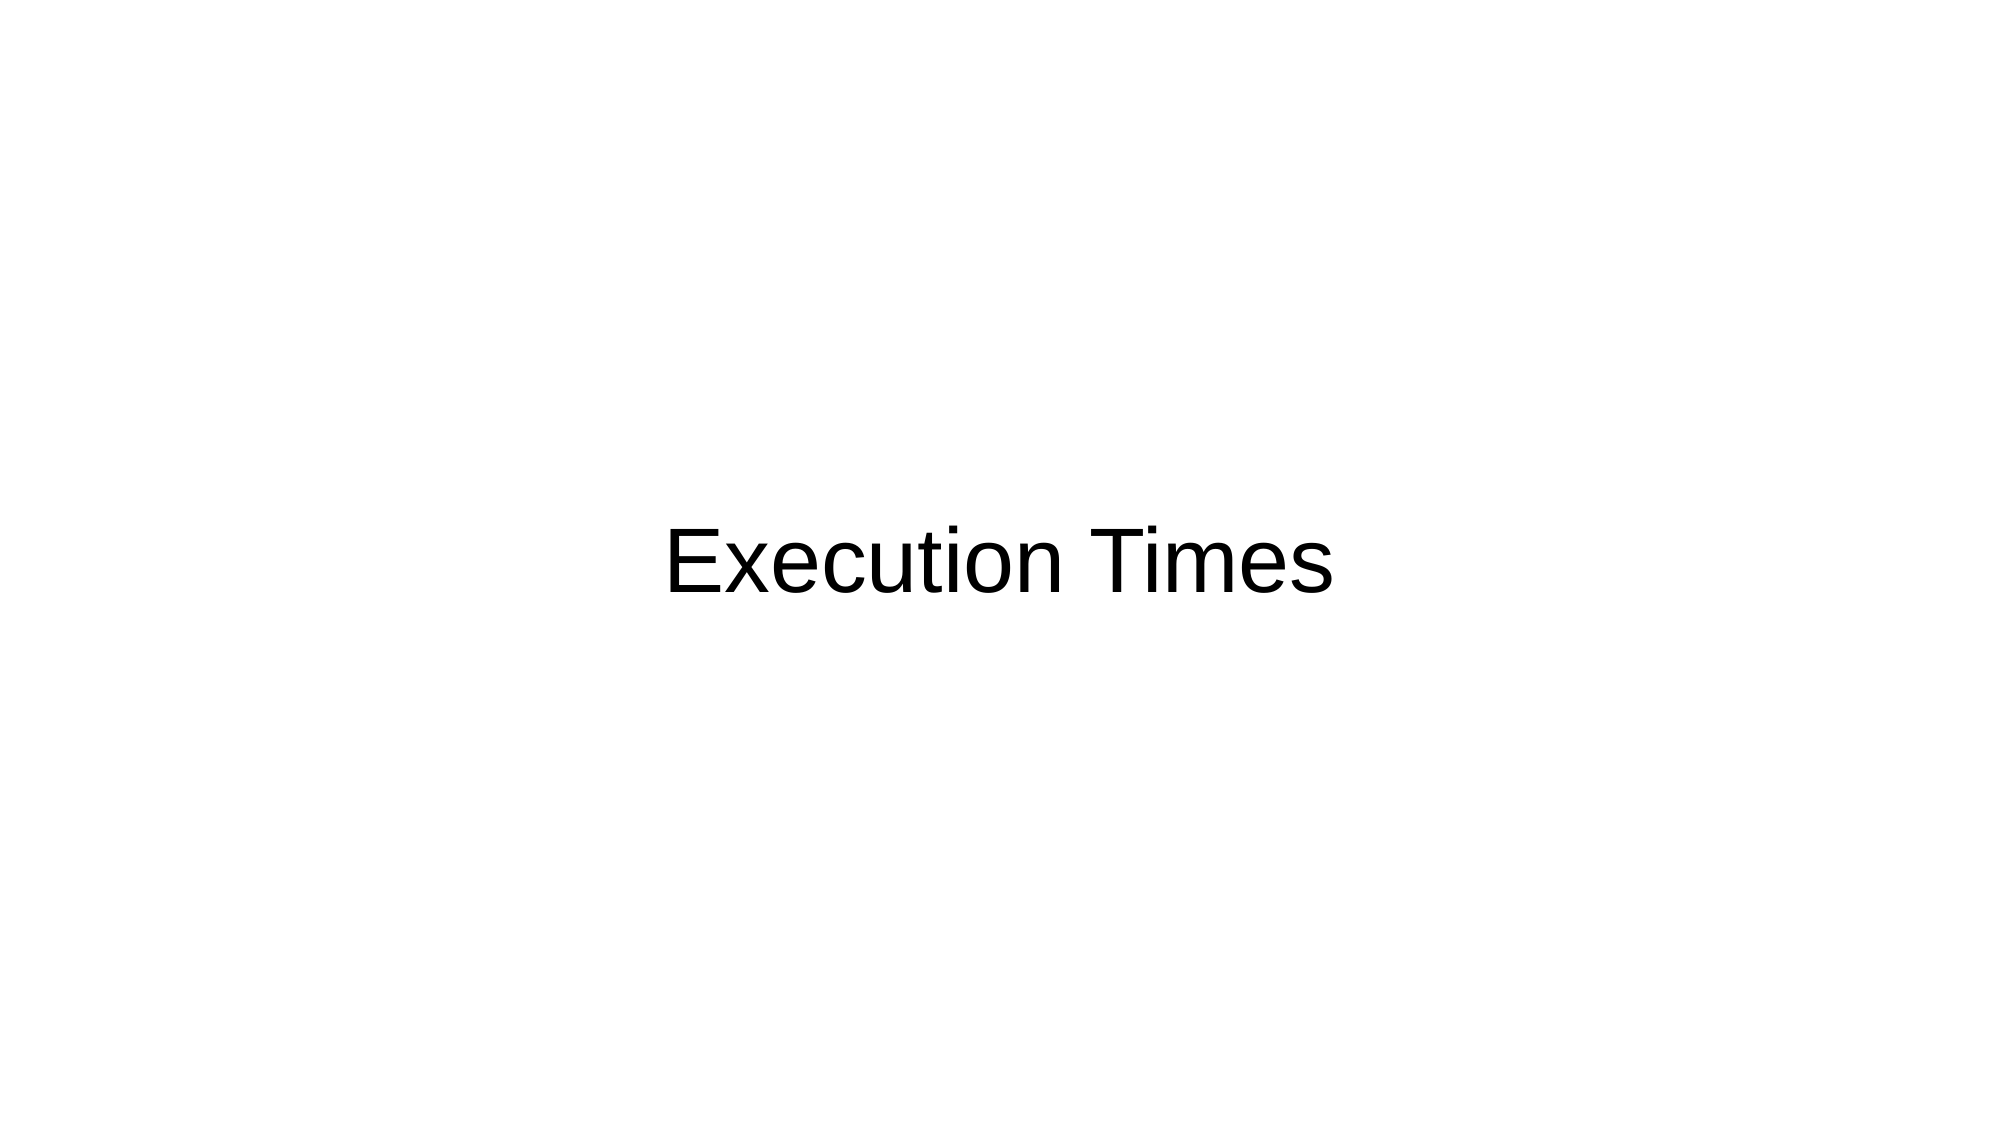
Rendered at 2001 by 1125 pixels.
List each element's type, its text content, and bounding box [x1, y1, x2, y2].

title Execution Times [249, 366, 1750, 759]
